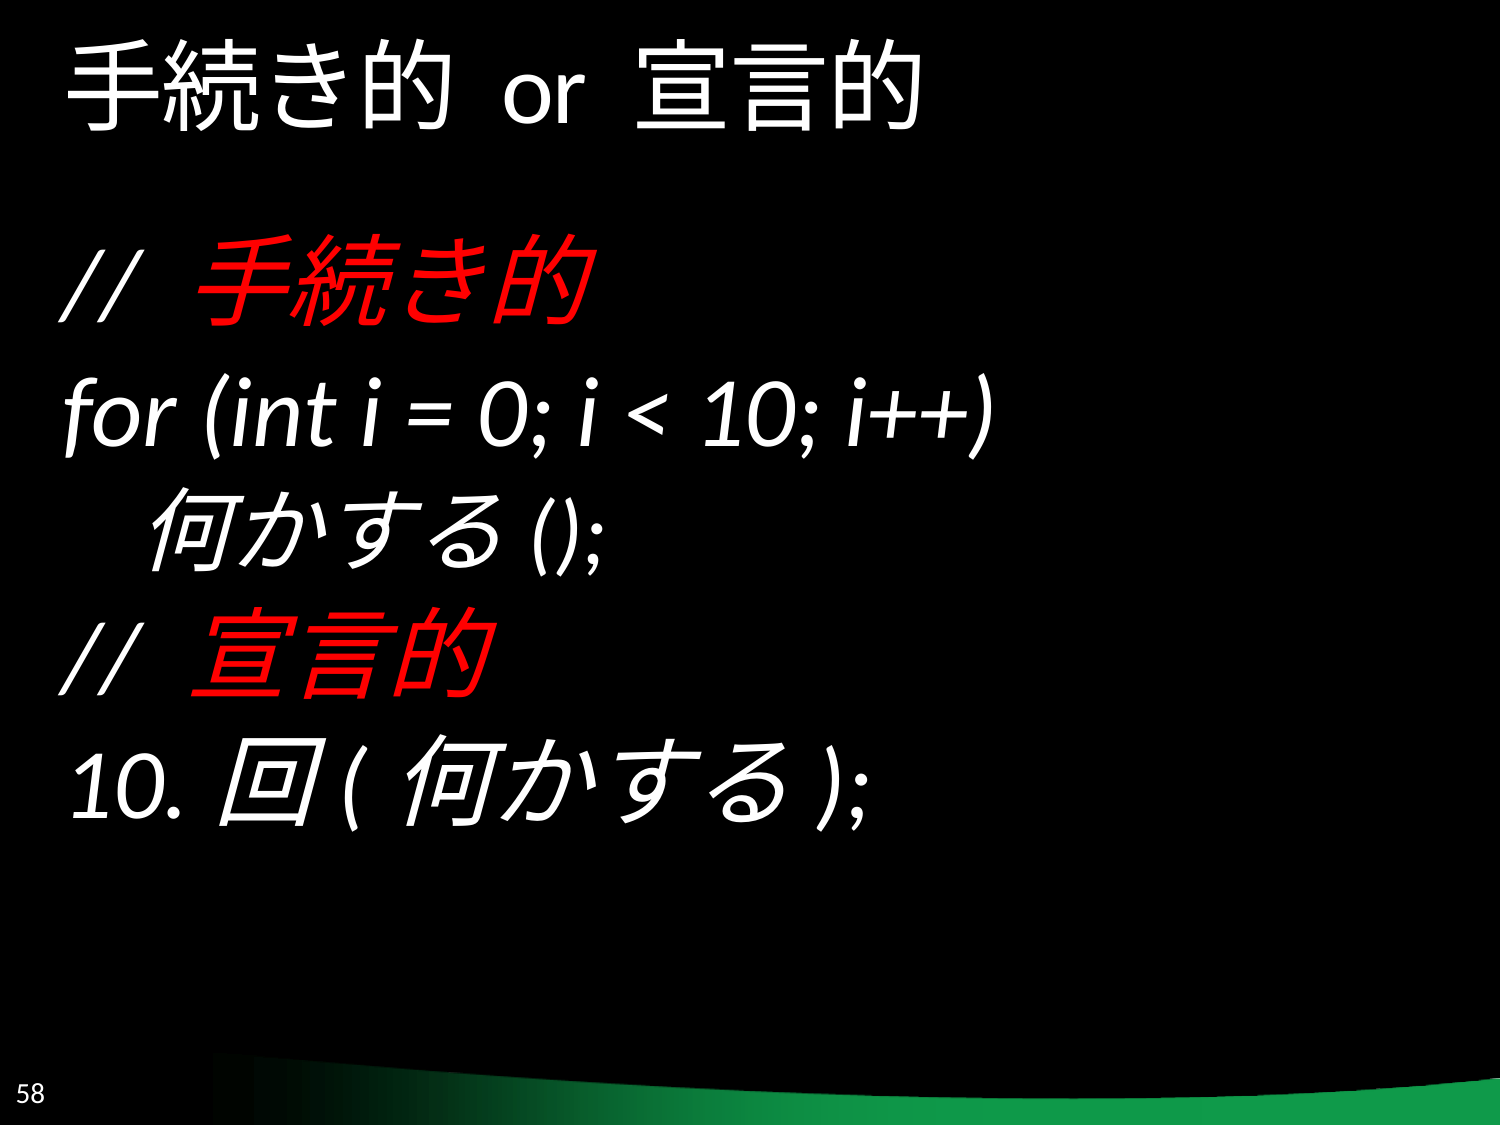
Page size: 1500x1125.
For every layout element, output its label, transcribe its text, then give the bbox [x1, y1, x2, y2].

list // 手続き的 for (int i = 0; i < 10; i++) 何かする(); // 宣言的 10.回(何かする); [62, 231, 1438, 595]
picture [0, 0, 1500, 1125]
title 手続き的 or 宣言的 [63, 37, 1438, 147]
